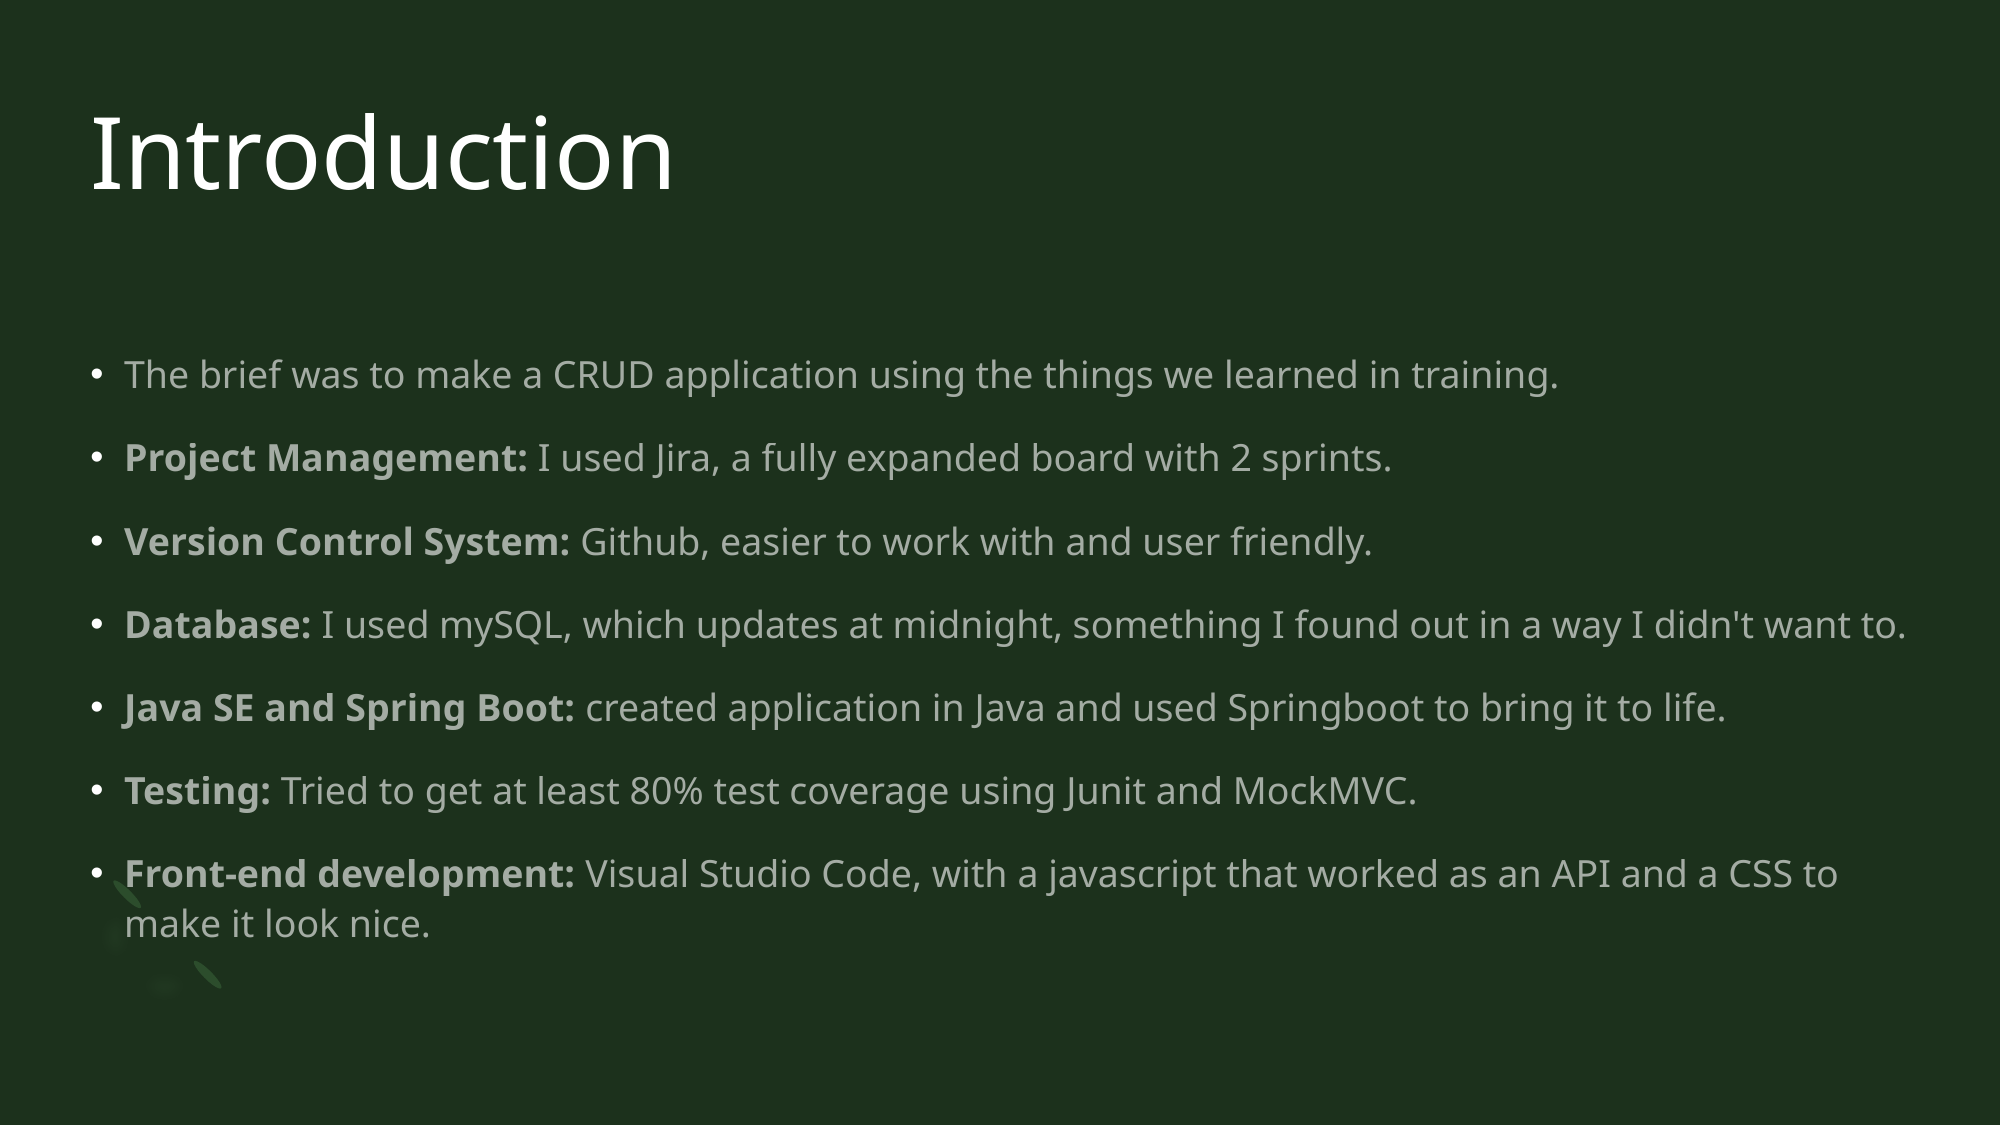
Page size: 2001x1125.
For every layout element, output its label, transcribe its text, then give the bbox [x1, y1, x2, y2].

list The brief was to make a CRUD application using the things we learned in training. Project Management: I used Jira, a fully expanded board with 2 sprints. Version Control System: Github, easier to work with and user friendly. Database: I used mySQL, which updates at midnight, something I found out in a way I didn't want to. Java SE and Spring Boot: created application in Java and used Springboot to bring it to life. Testing: Tried to get at least 80% test coverage using Junit and MockMVC. Front-end development: Visual Studio Code, with a javascript that worked as an API and a CSS to make it look nice. [90, 346, 1910, 1000]
title Introduction [90, 90, 1910, 309]
